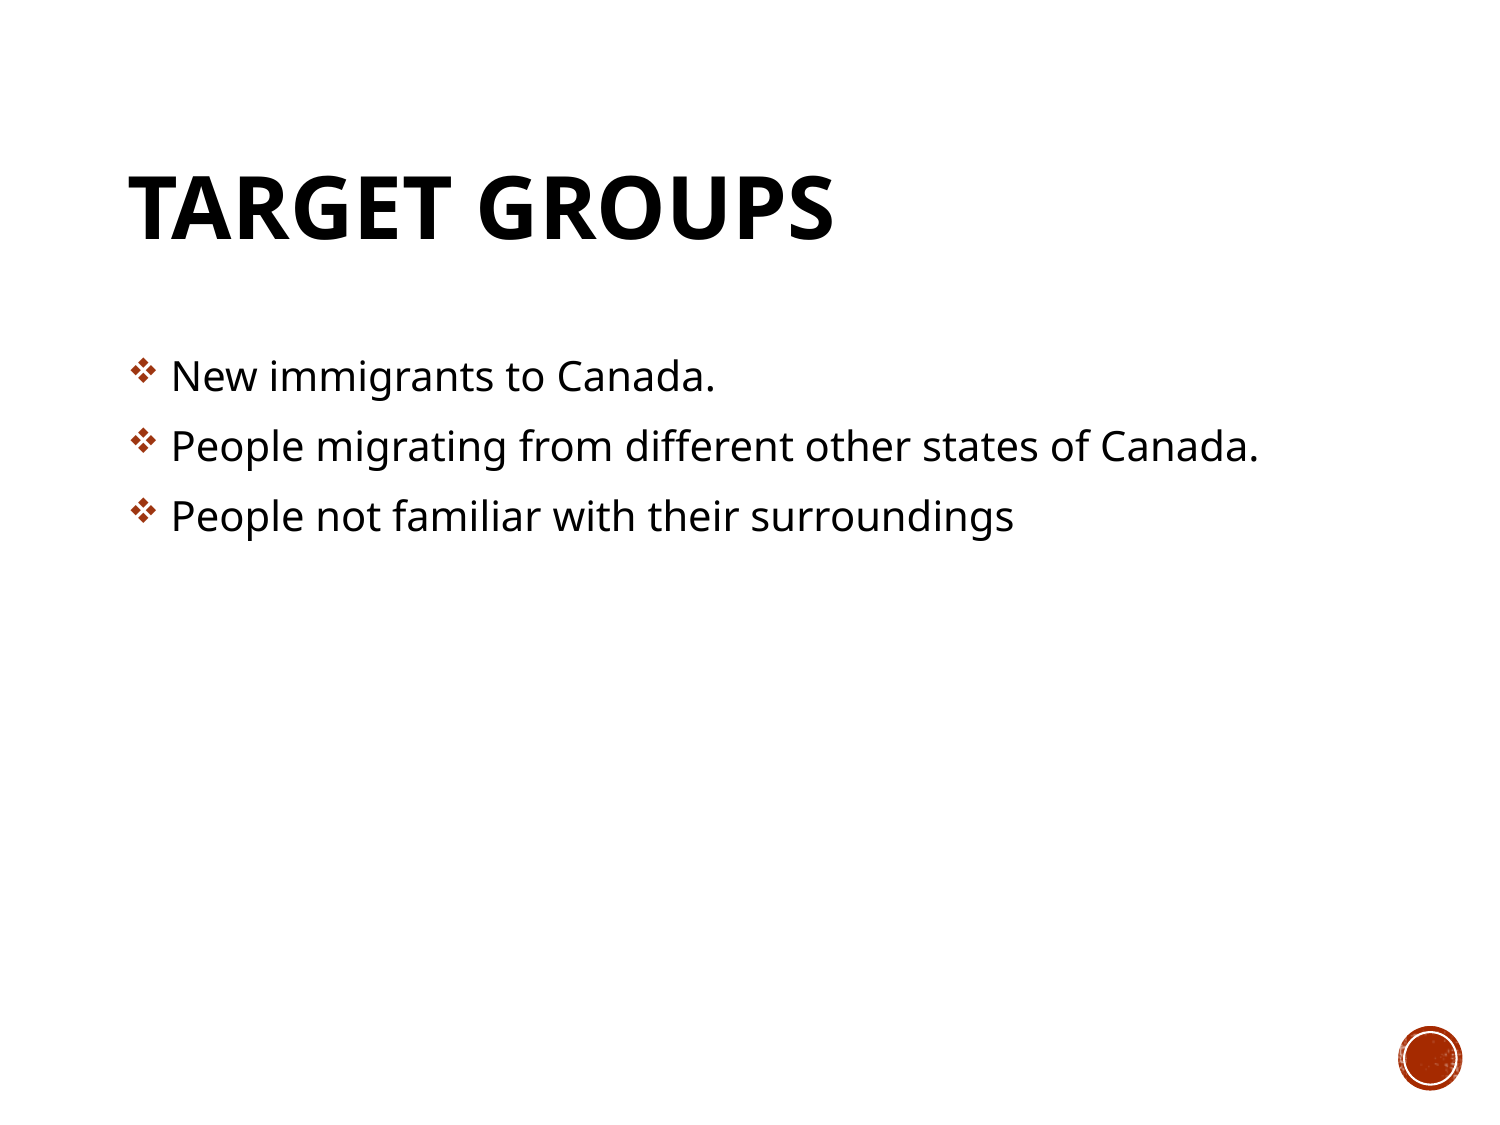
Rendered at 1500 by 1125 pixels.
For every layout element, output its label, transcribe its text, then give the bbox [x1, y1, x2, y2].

list New immigrants to Canada. People migrating from different other states of Canada. People not familiar with their surroundings [112, 348, 1388, 1013]
title TARGET GROUPS [112, 79, 1388, 344]
